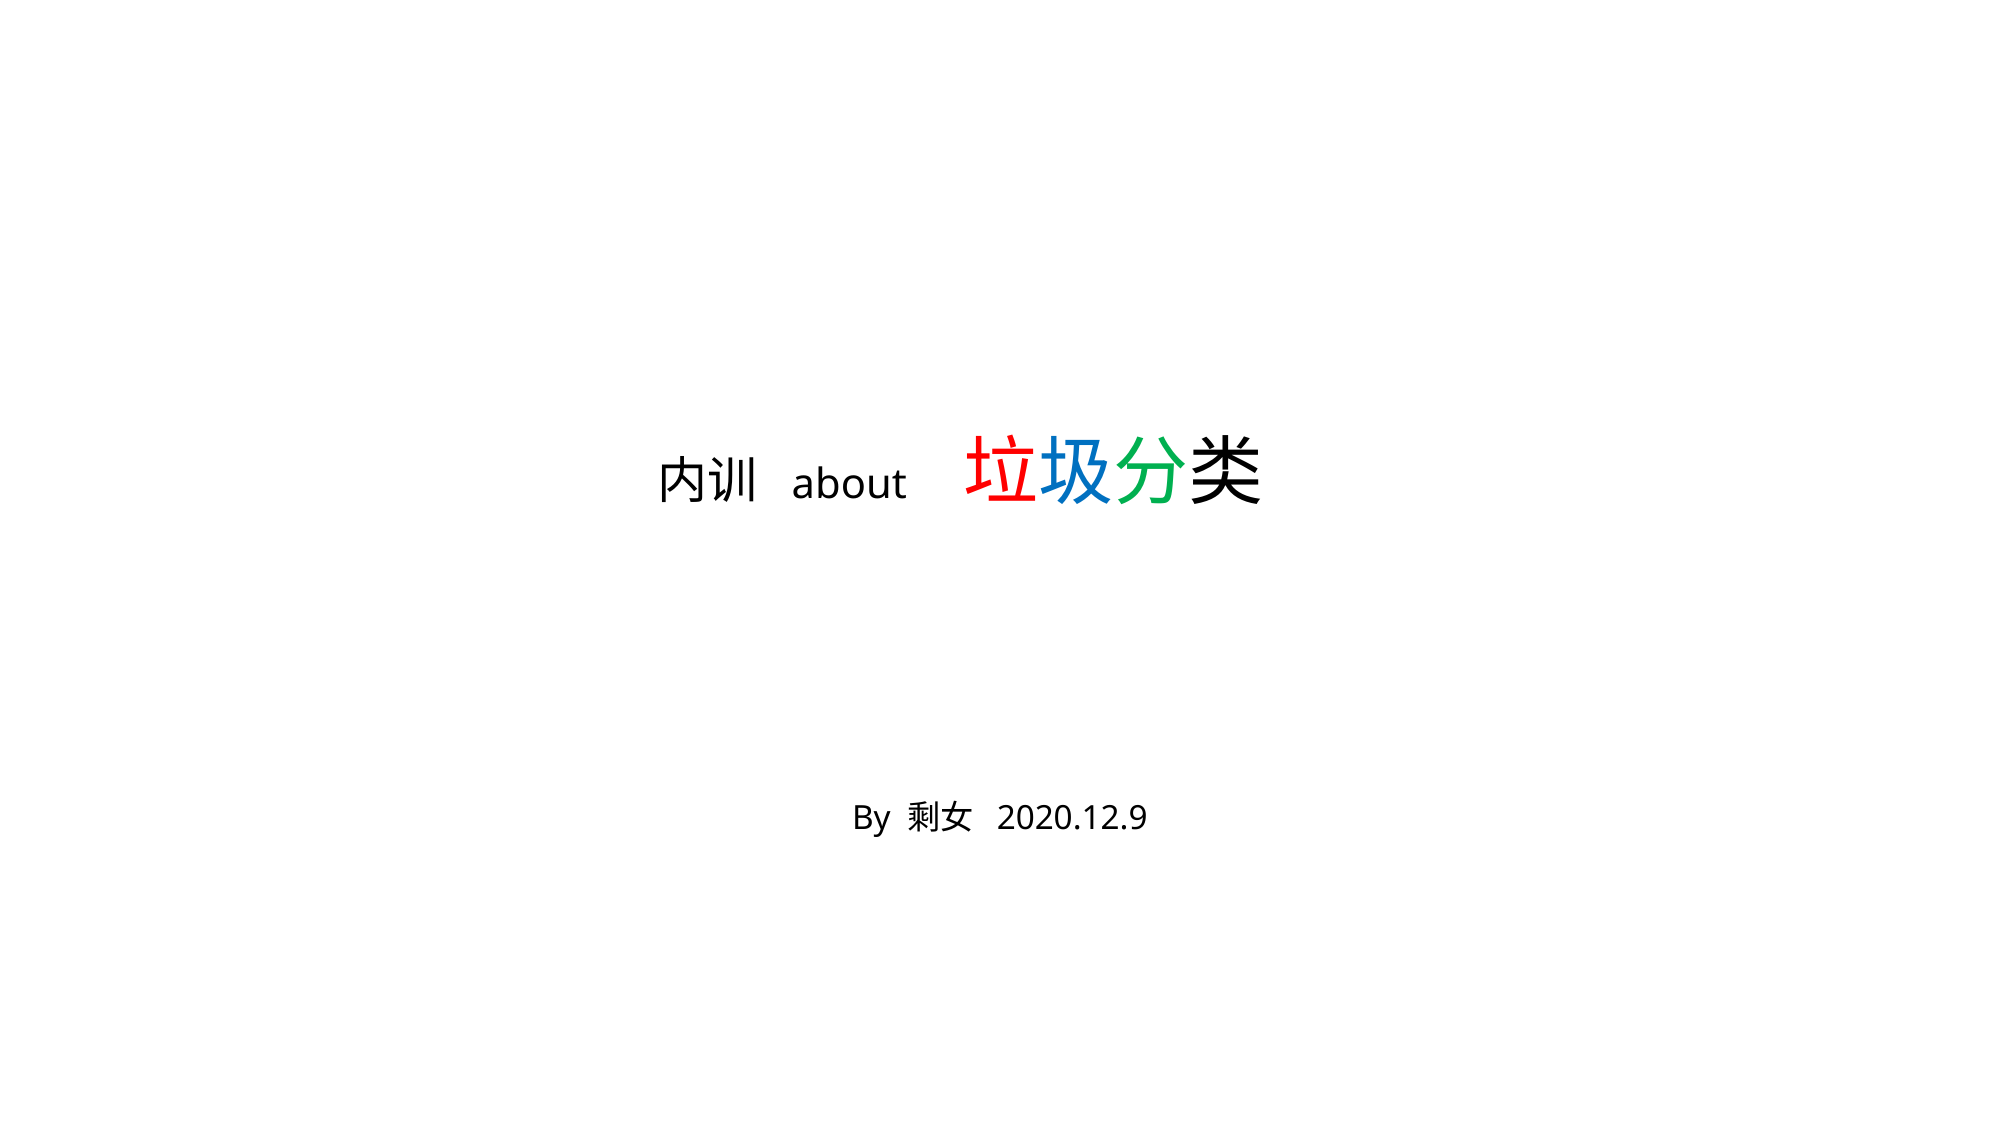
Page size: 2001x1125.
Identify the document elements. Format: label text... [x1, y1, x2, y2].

text_box By 剩女 2020.12.9 [552, 788, 1448, 844]
text_box 内训 about 垃圾分类 [483, 415, 1438, 521]
